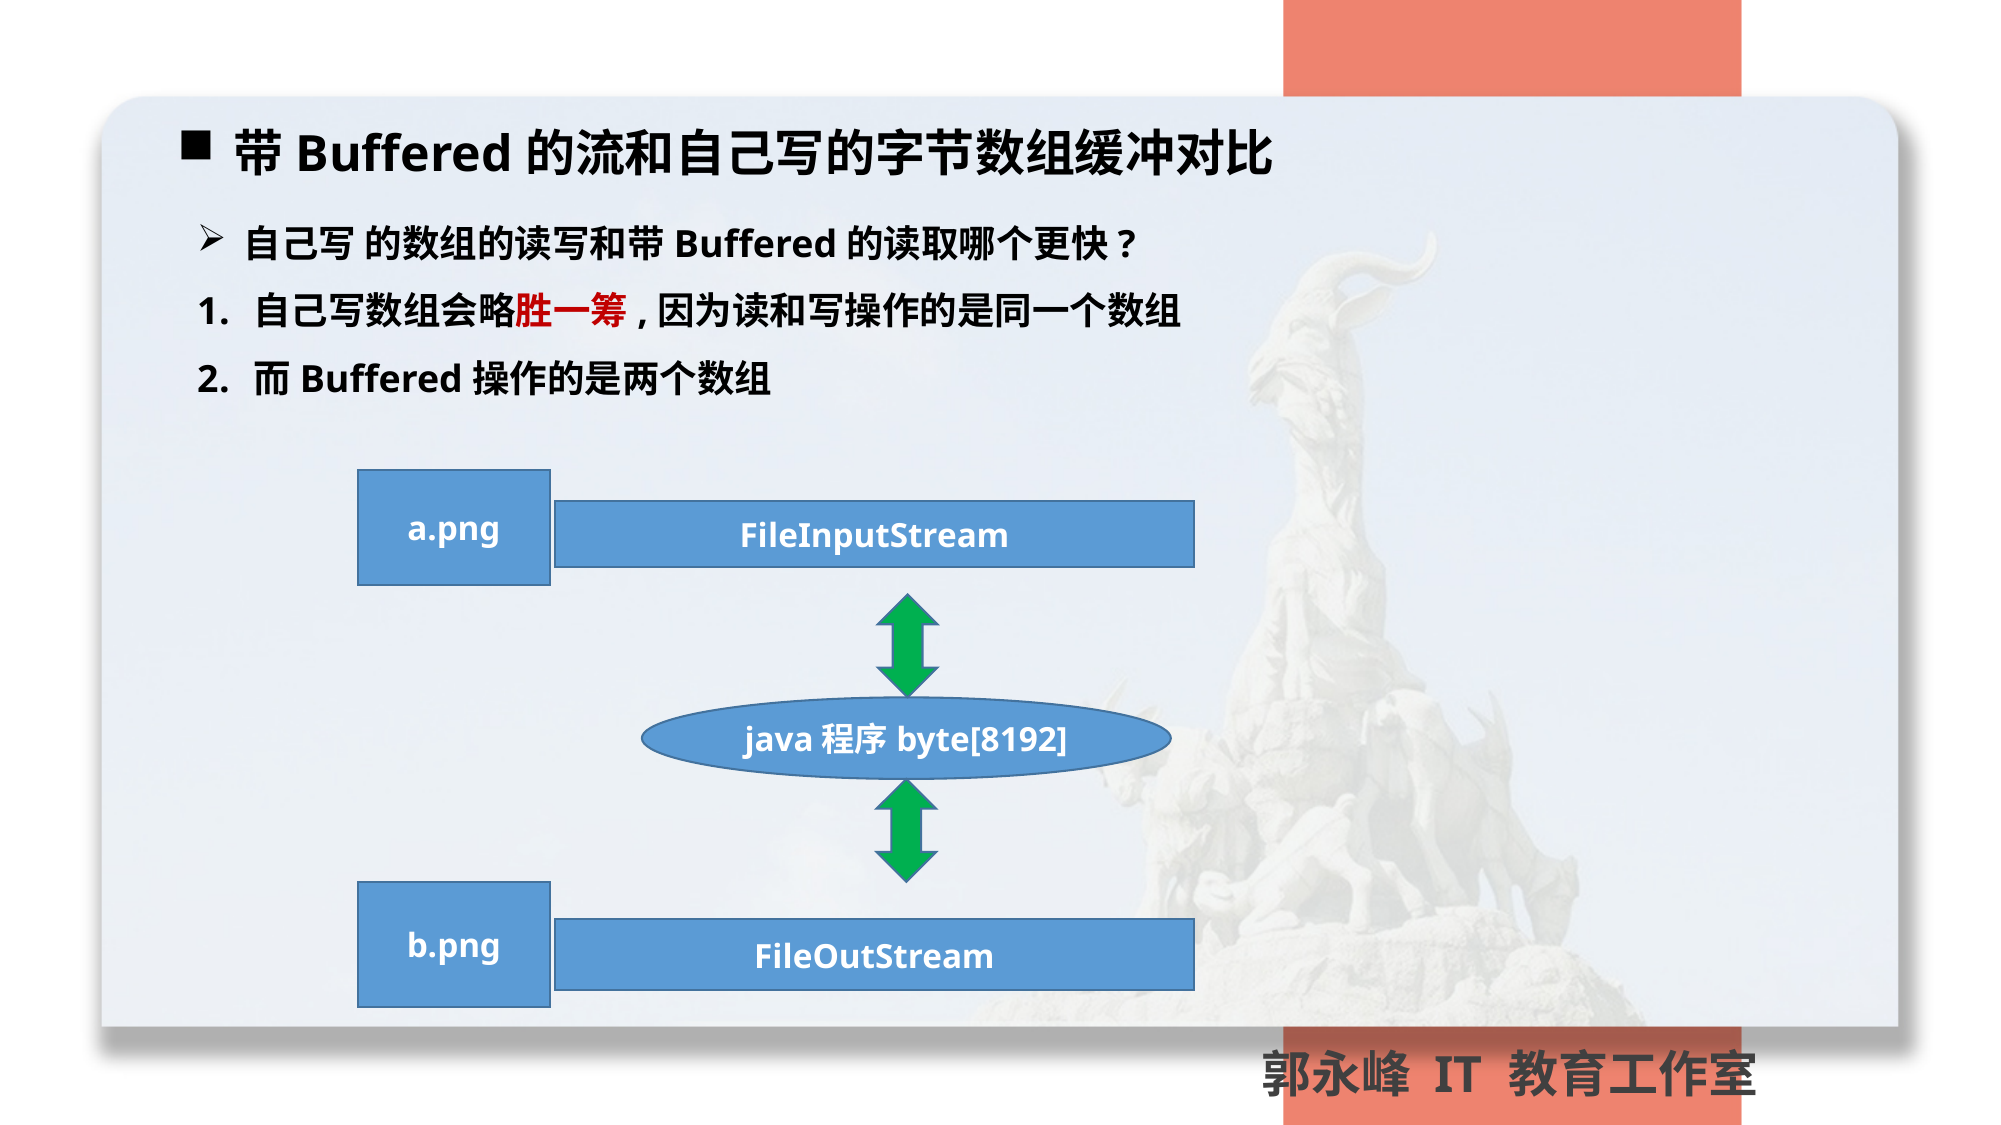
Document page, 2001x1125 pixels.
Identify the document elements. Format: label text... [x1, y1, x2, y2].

text_box a.png [357, 469, 551, 586]
text_box b.png [357, 881, 551, 1008]
text_box 自己写 的数组的读写和带Buffered的读取哪个更快? 自己写数组会略胜一筹,因为读和写操作的是同一个数组 而Buffered操作的是两个数组 [182, 190, 1418, 408]
text_box [873, 777, 939, 884]
text_box 带Buffered的流和自己写的字节数组缓冲对比 [162, 114, 1290, 190]
picture [0, 0, 1998, 1125]
text_box FileInputStream [554, 500, 1195, 568]
text_box [875, 593, 940, 699]
text_box FileOutStream [554, 918, 1195, 991]
text_box java程序byte[8192] [640, 696, 1172, 780]
